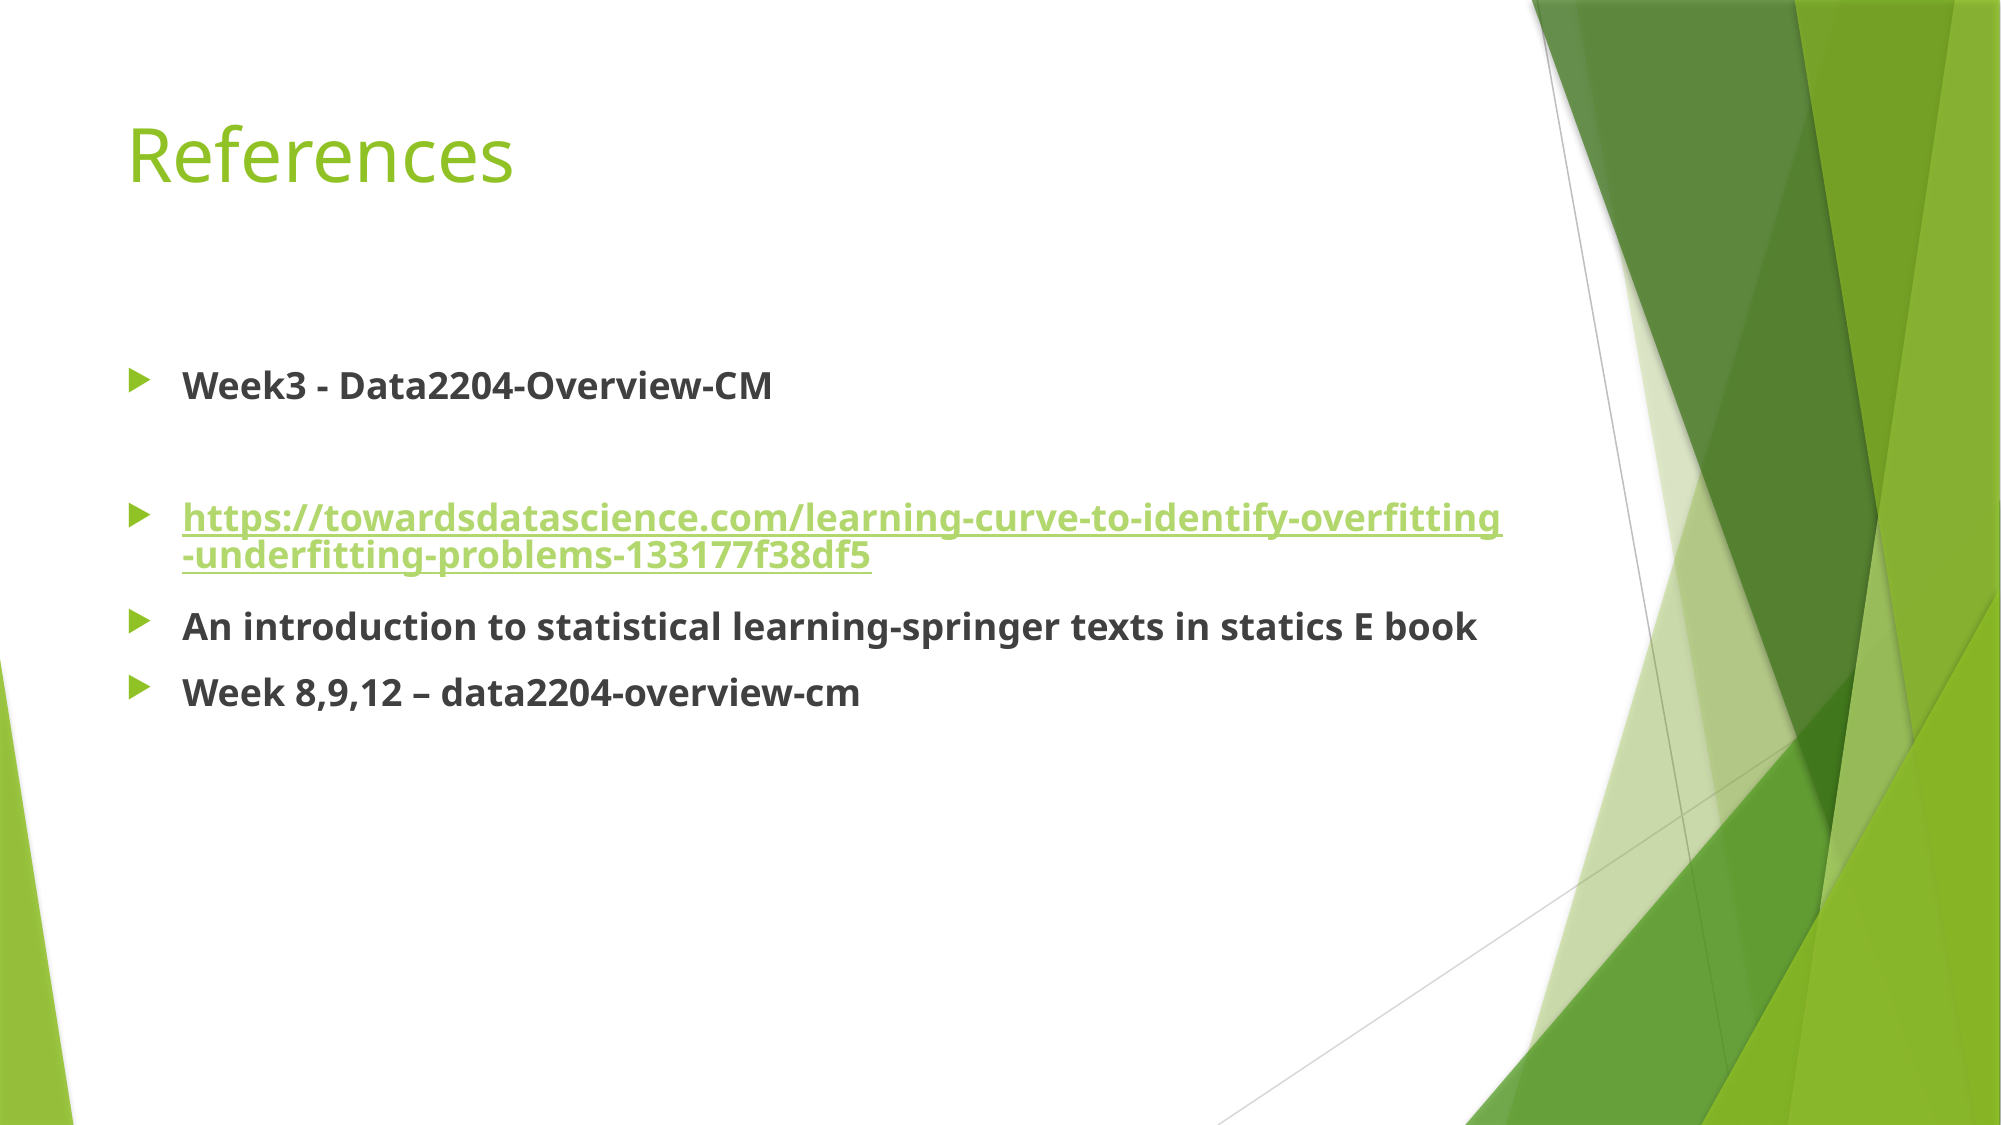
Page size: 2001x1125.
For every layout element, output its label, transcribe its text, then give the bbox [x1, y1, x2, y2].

list Week3 - Data2204-Overview-CM https://towardsdatascience.com/learning-curve-to-identify-overfitting-underfitting-problems-133177f38df5 An introduction to statistical learning-springer texts in statics E book Week 8,9,12 – data2204-overview-cm [111, 354, 1522, 992]
title References [111, 99, 1522, 317]
